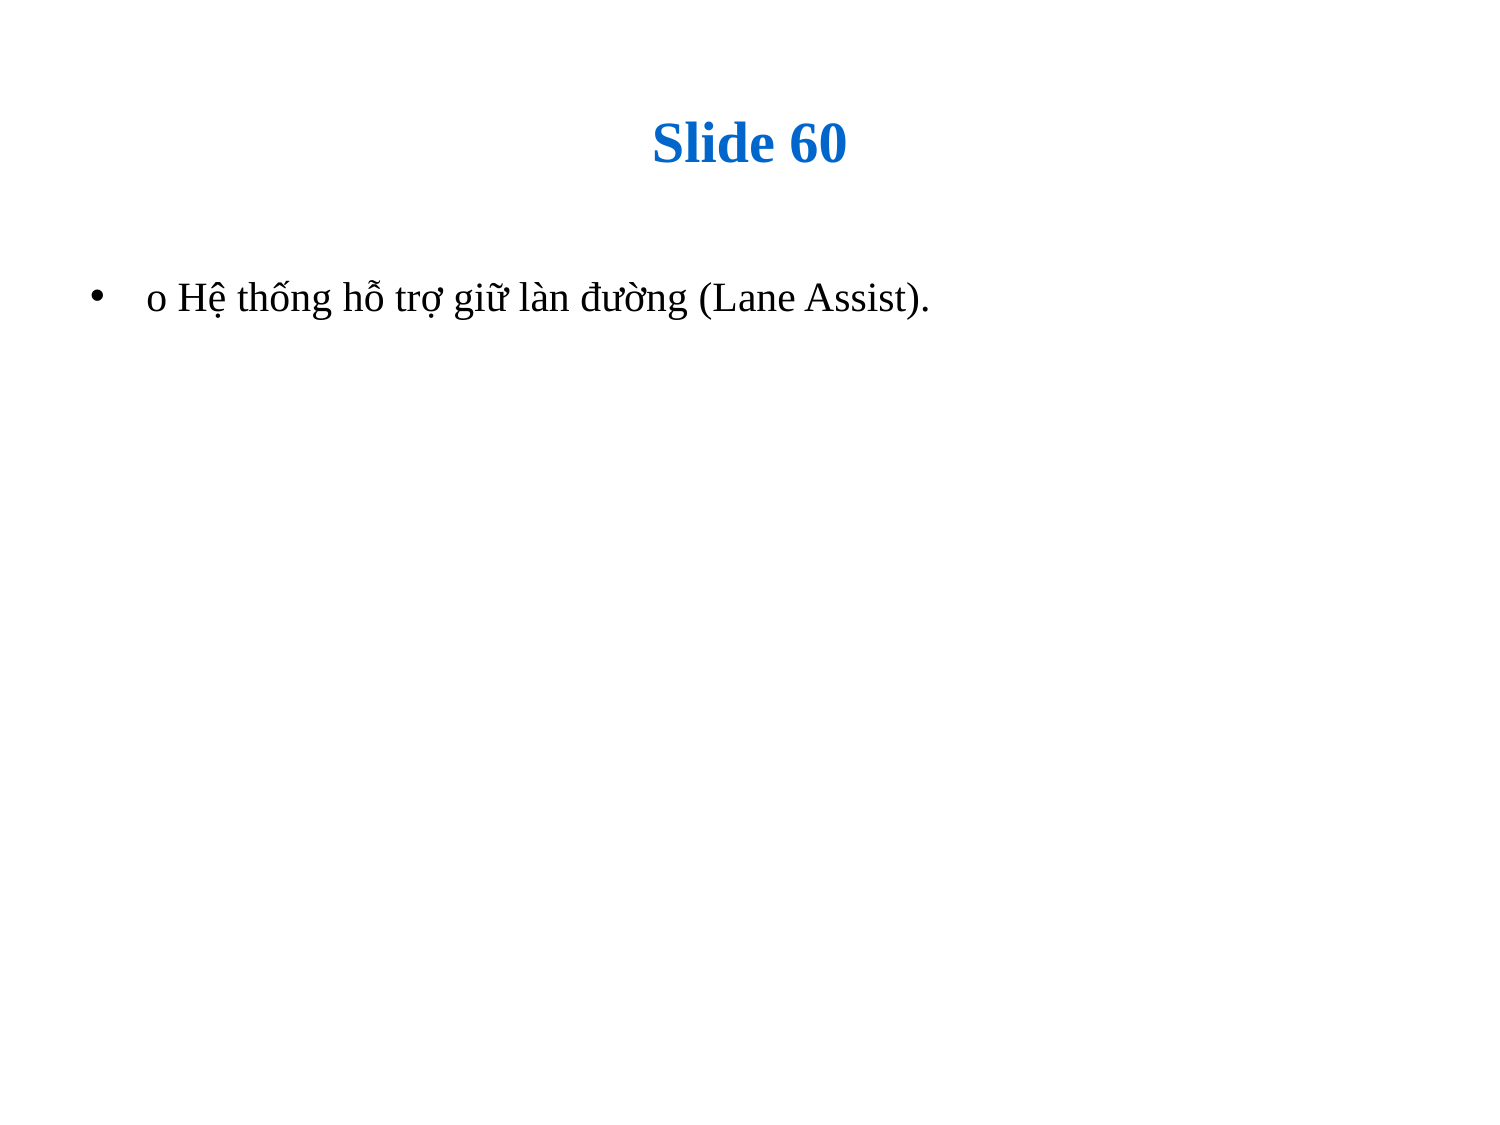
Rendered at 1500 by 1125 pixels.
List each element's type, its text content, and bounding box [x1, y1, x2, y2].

title Slide 60 [75, 45, 1425, 233]
list o Hệ thống hỗ trợ giữ làn đường (Lane Assist). [75, 262, 1425, 1005]
